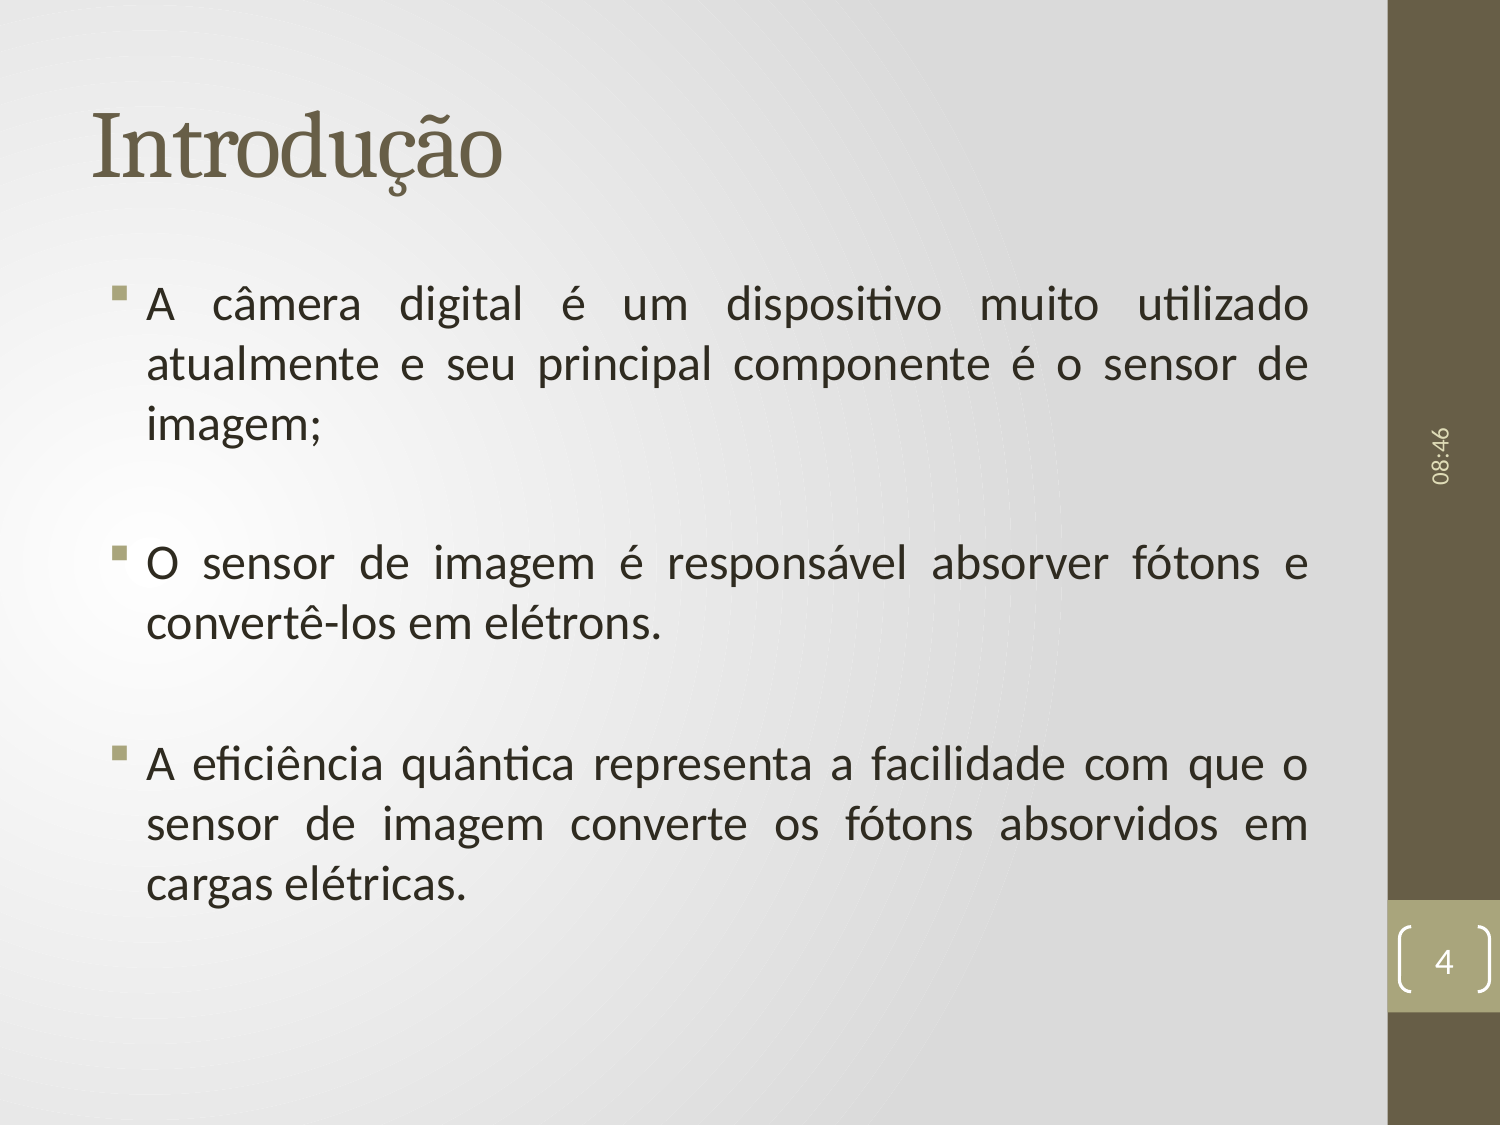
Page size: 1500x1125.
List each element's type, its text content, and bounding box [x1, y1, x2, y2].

list A câmera digital é um dispositivo muito utilizado atualmente e seu principal componente é o sensor de imagem; O sensor de imagem é responsável absorver fótons e convertê-los em elétrons. A eficiência quântica representa a facilidade com que o sensor de imagem converte os fótons absorvidos em cargas elétricas. [75, 262, 1325, 1050]
title Introdução [75, 45, 1325, 233]
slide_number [1408, 100, 1469, 501]
slide_number 4 [1397, 925, 1492, 994]
